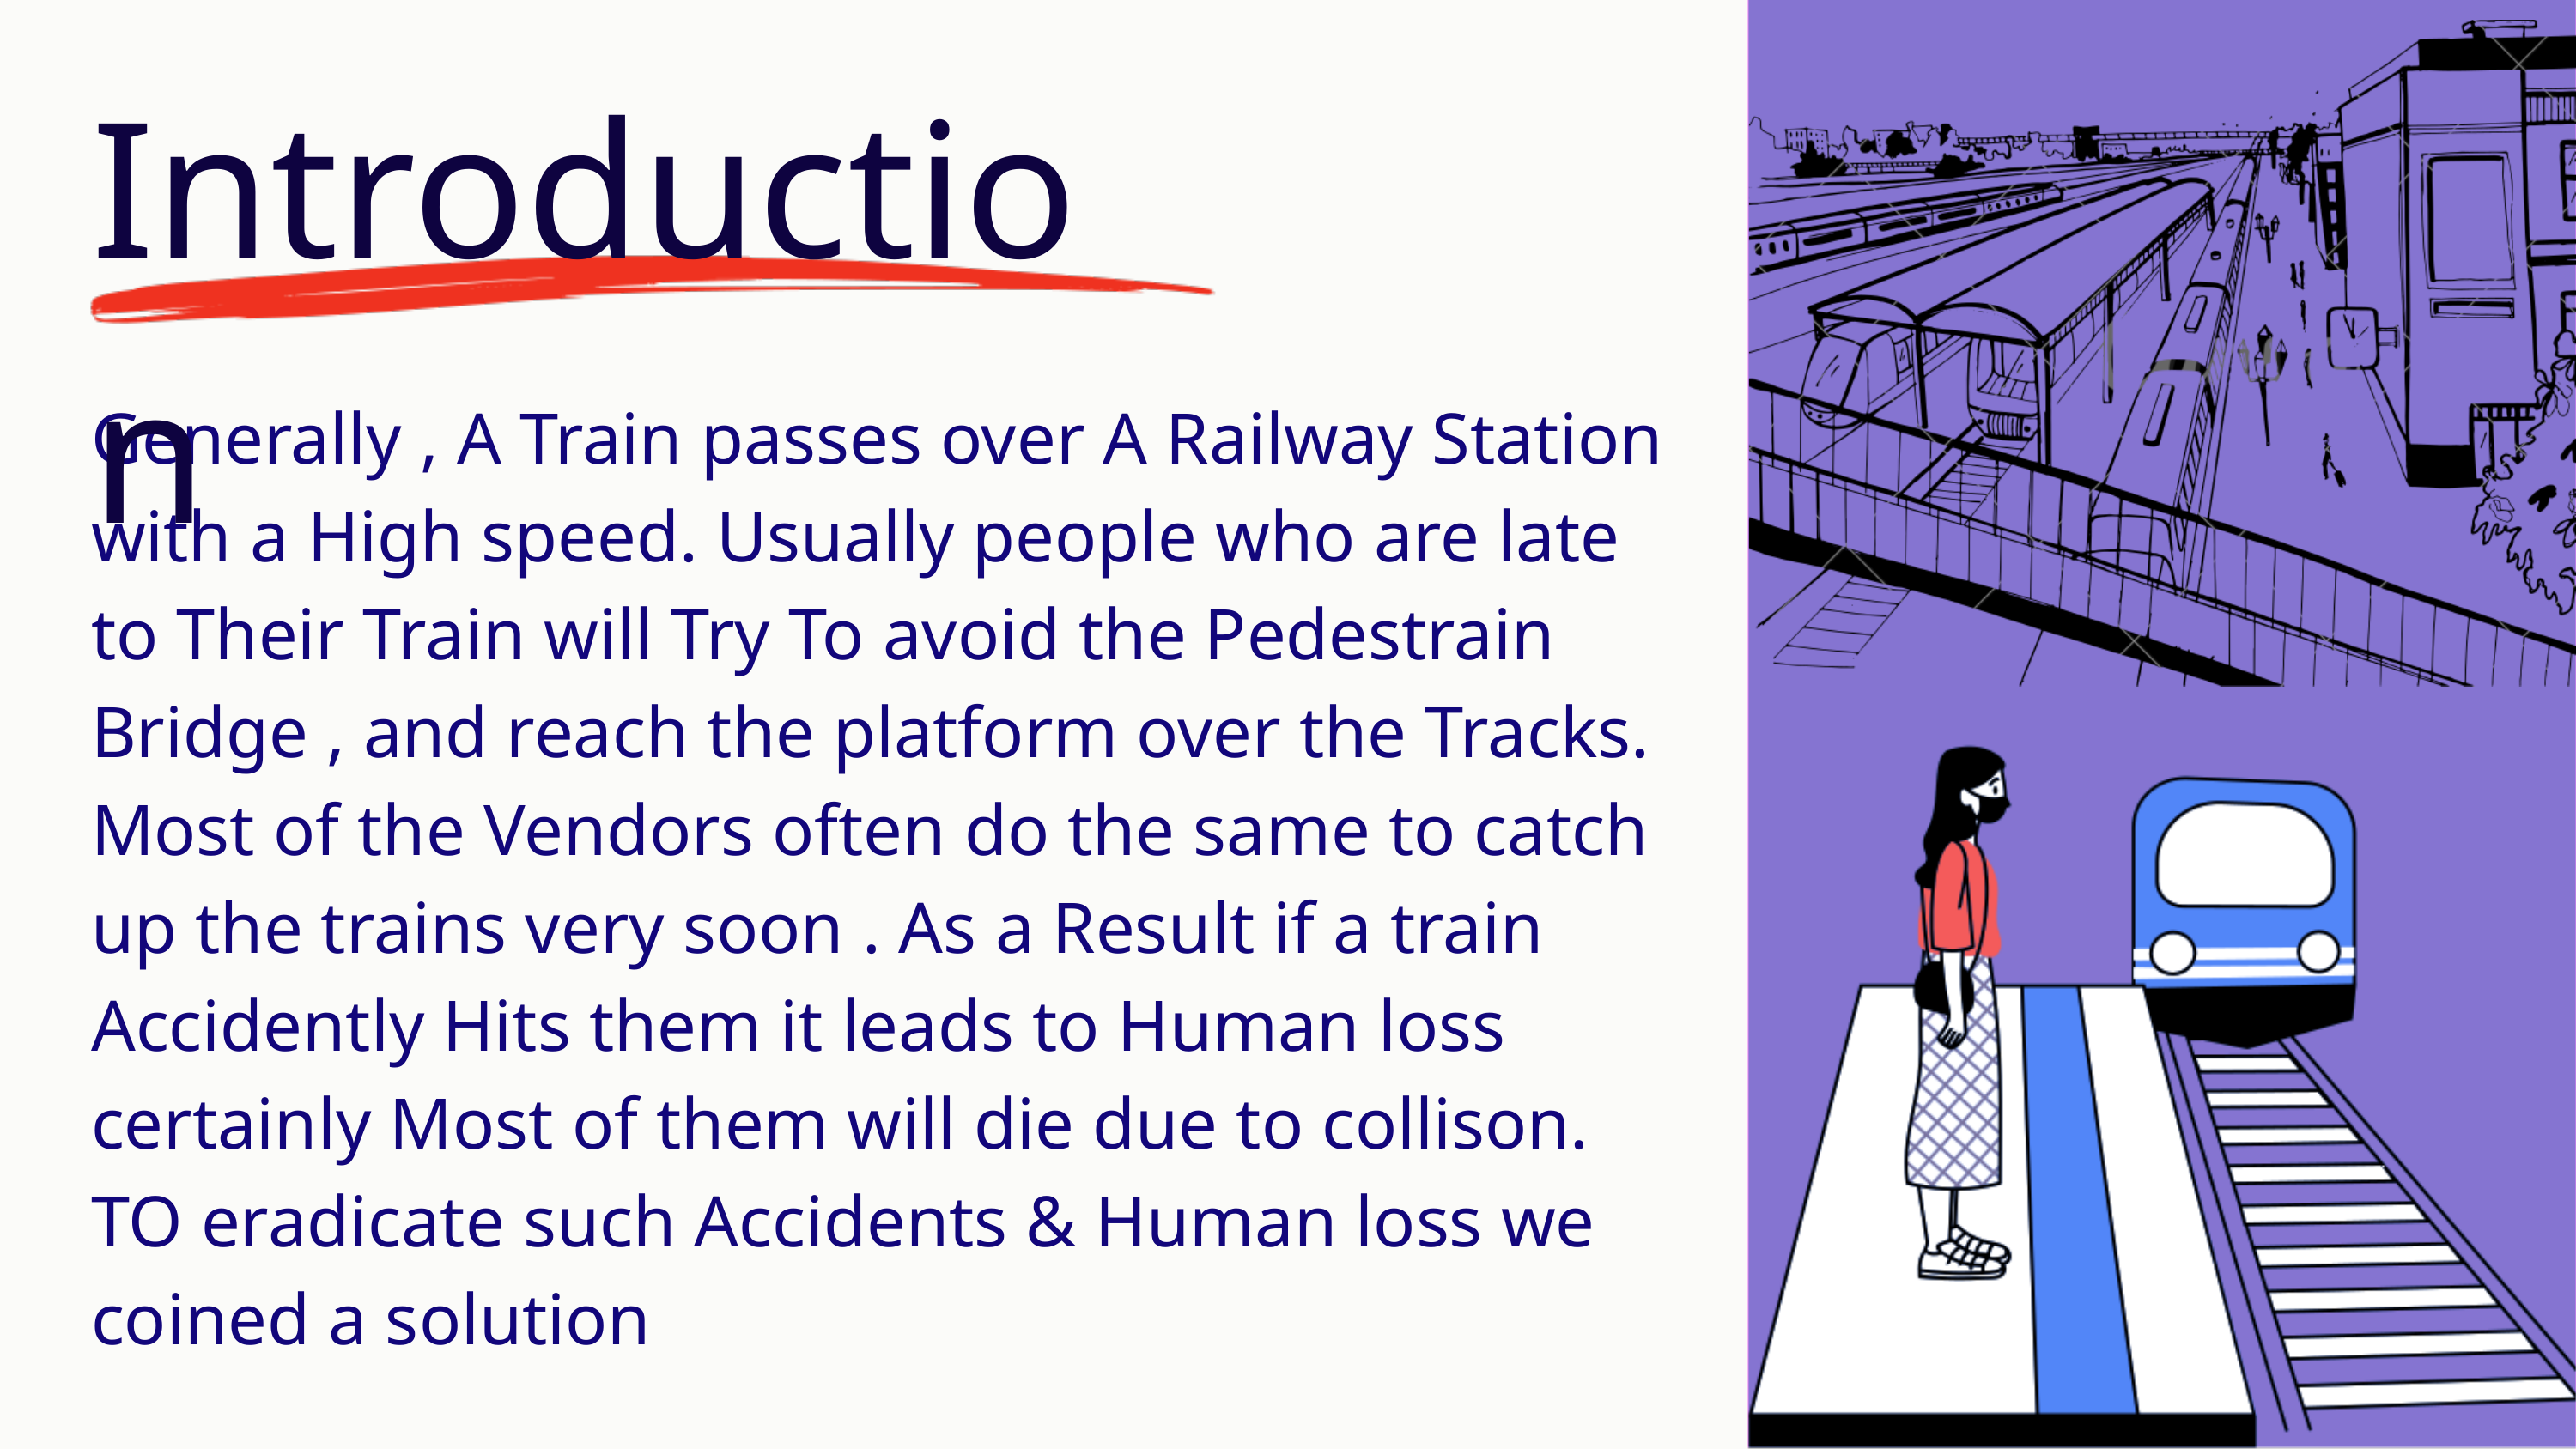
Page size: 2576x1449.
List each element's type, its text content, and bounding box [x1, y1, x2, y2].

text_box Generally , A Train passes over A Railway Station with a High speed. Usually people who are late to Their Train will Try To avoid the Pedestrain Bridge , and reach the platform over the Tracks. Most of the Vendors often do the same to catch up the trains very soon . As a Result if a train Accidently Hits them it leads to Human loss certainly Most of them will die due to collison. TO eradicate such Accidents & Human loss we coined a solution [91, 379, 1674, 1360]
text_box [82, 247, 91, 333]
text_box [1133, 247, 1224, 333]
text_box [1740, 0, 2576, 1449]
text_box [1748, 20, 2576, 687]
text_box Introduction [91, 30, 1133, 561]
